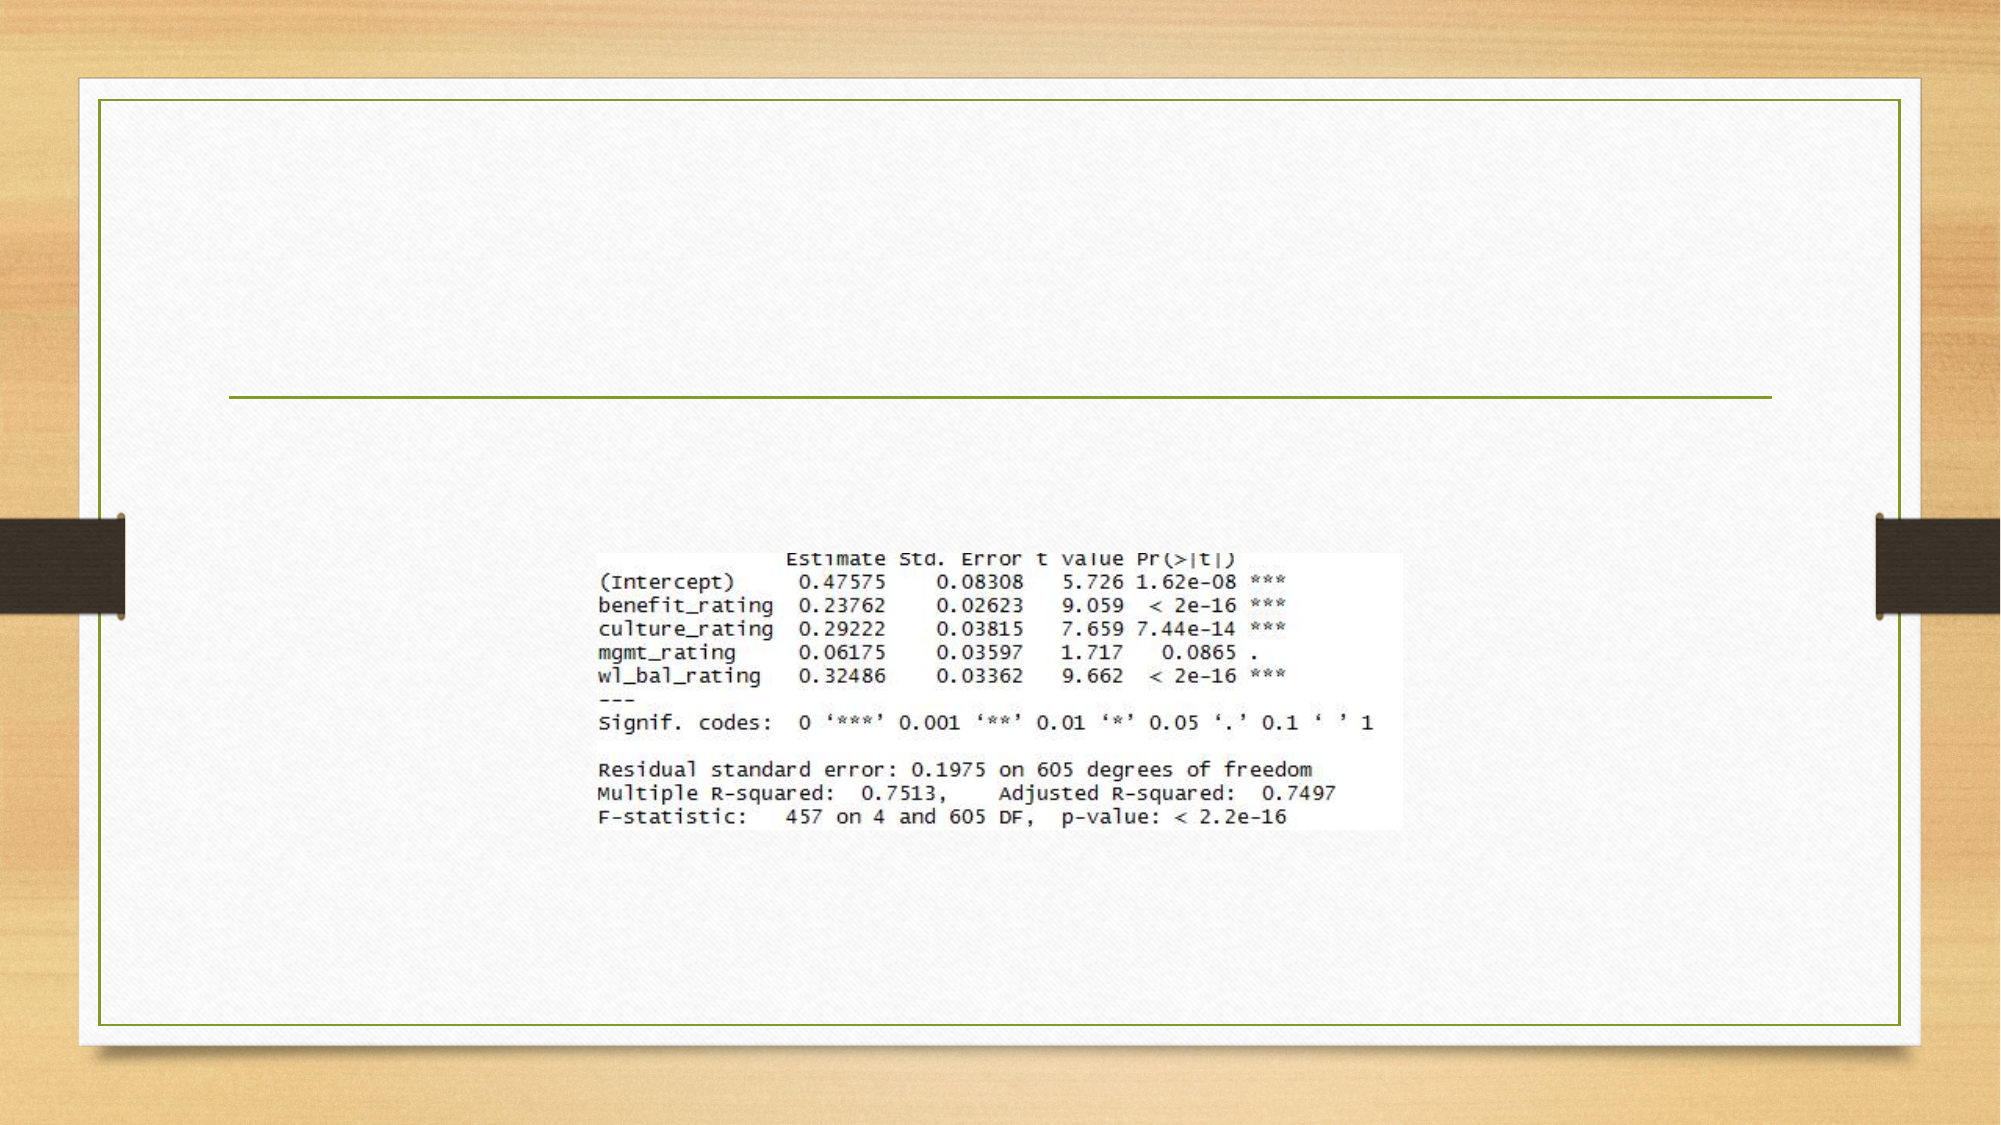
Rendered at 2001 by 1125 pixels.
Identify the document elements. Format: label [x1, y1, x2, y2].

picture [0, 0, 2001, 1125]
list [597, 553, 1403, 831]
